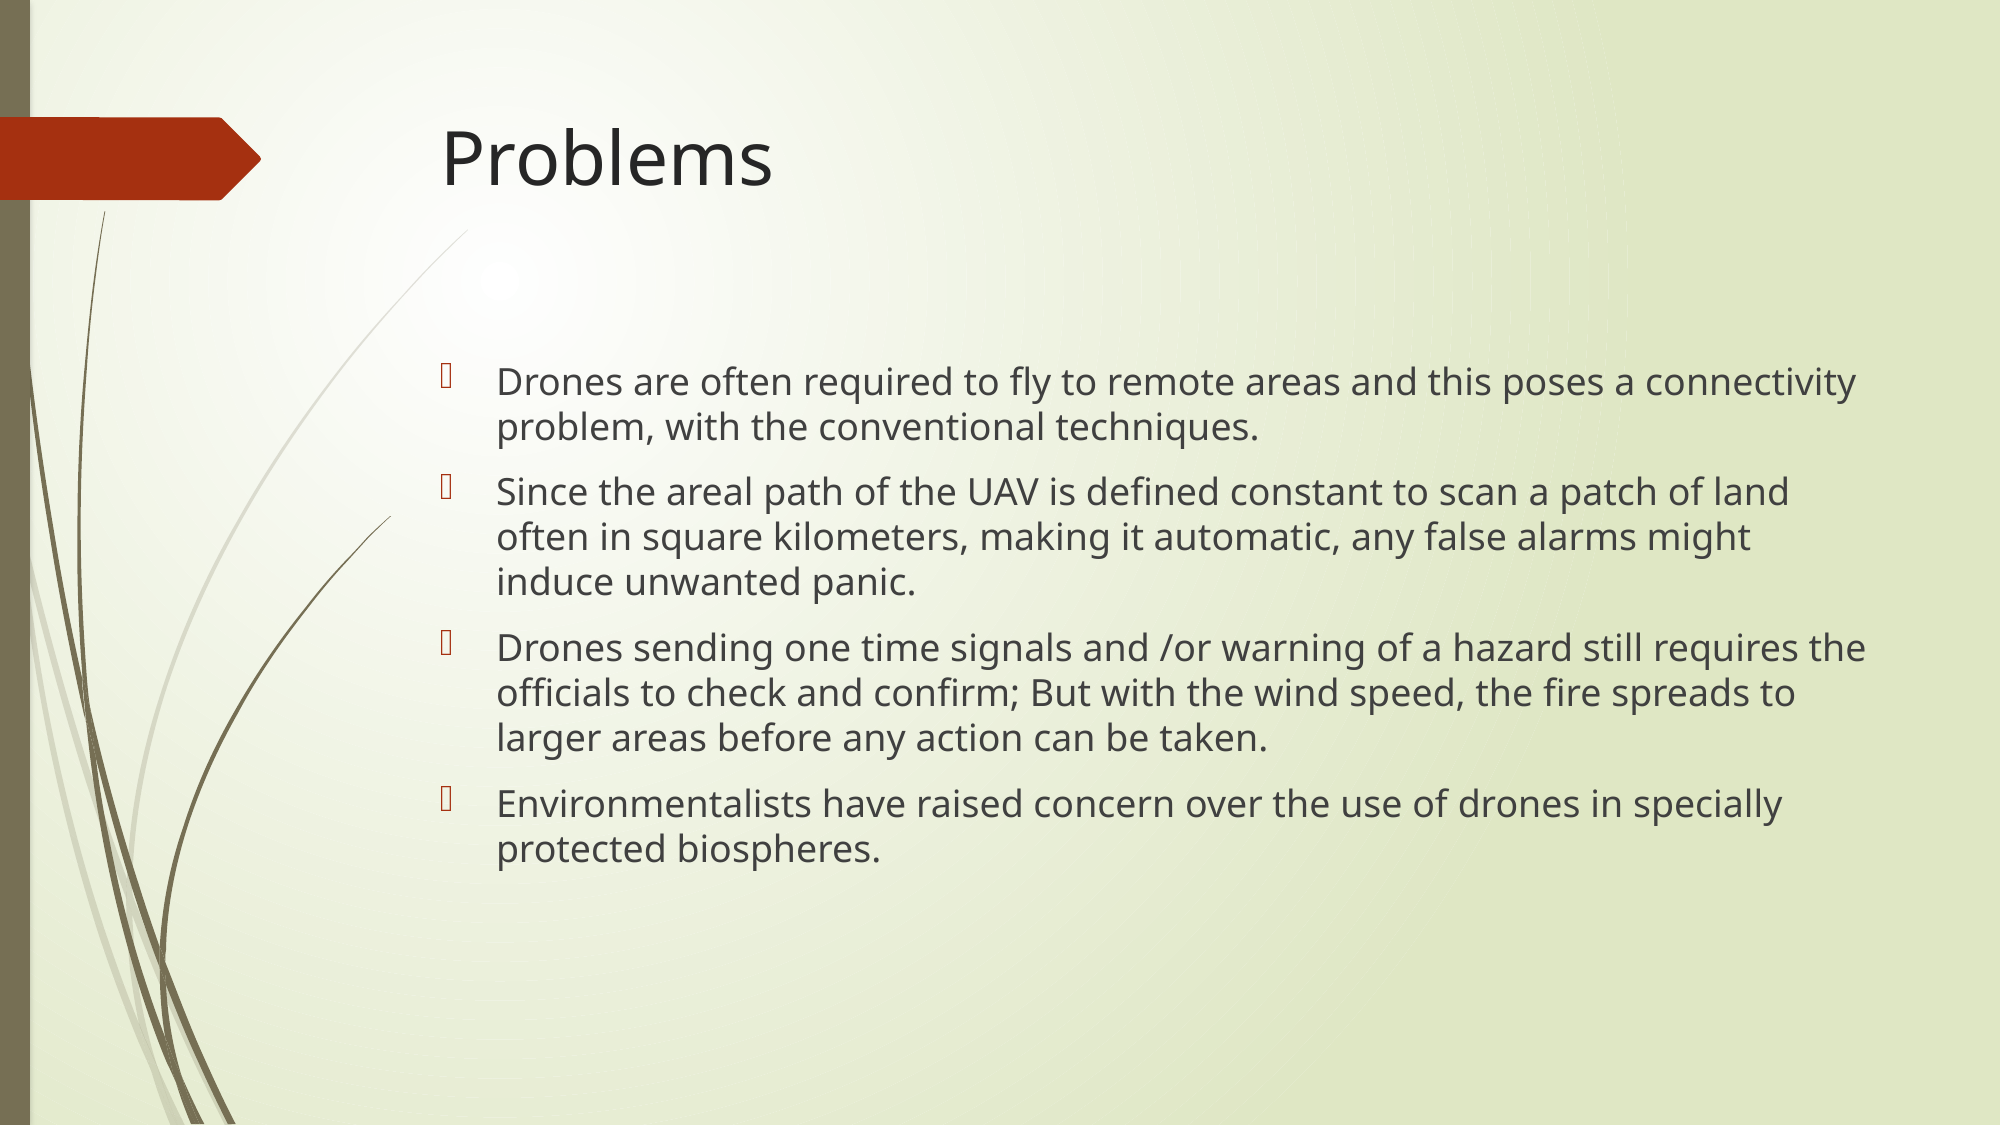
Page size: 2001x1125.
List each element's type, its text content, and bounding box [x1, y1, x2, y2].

title Problems [425, 102, 1888, 313]
list Drones are often required to fly to remote areas and this poses a connectivity problem, with the conventional techniques. Since the areal path of the UAV is defined constant to scan a patch of land often in square kilometers, making it automatic, any false alarms might induce unwanted panic. Drones sending one time signals and /or warning of a hazard still requires the officials to check and confirm; But with the wind speed, the fire spreads to larger areas before any action can be taken. Environmentalists have raised concern over the use of drones in specially protected biospheres. [424, 350, 1888, 970]
